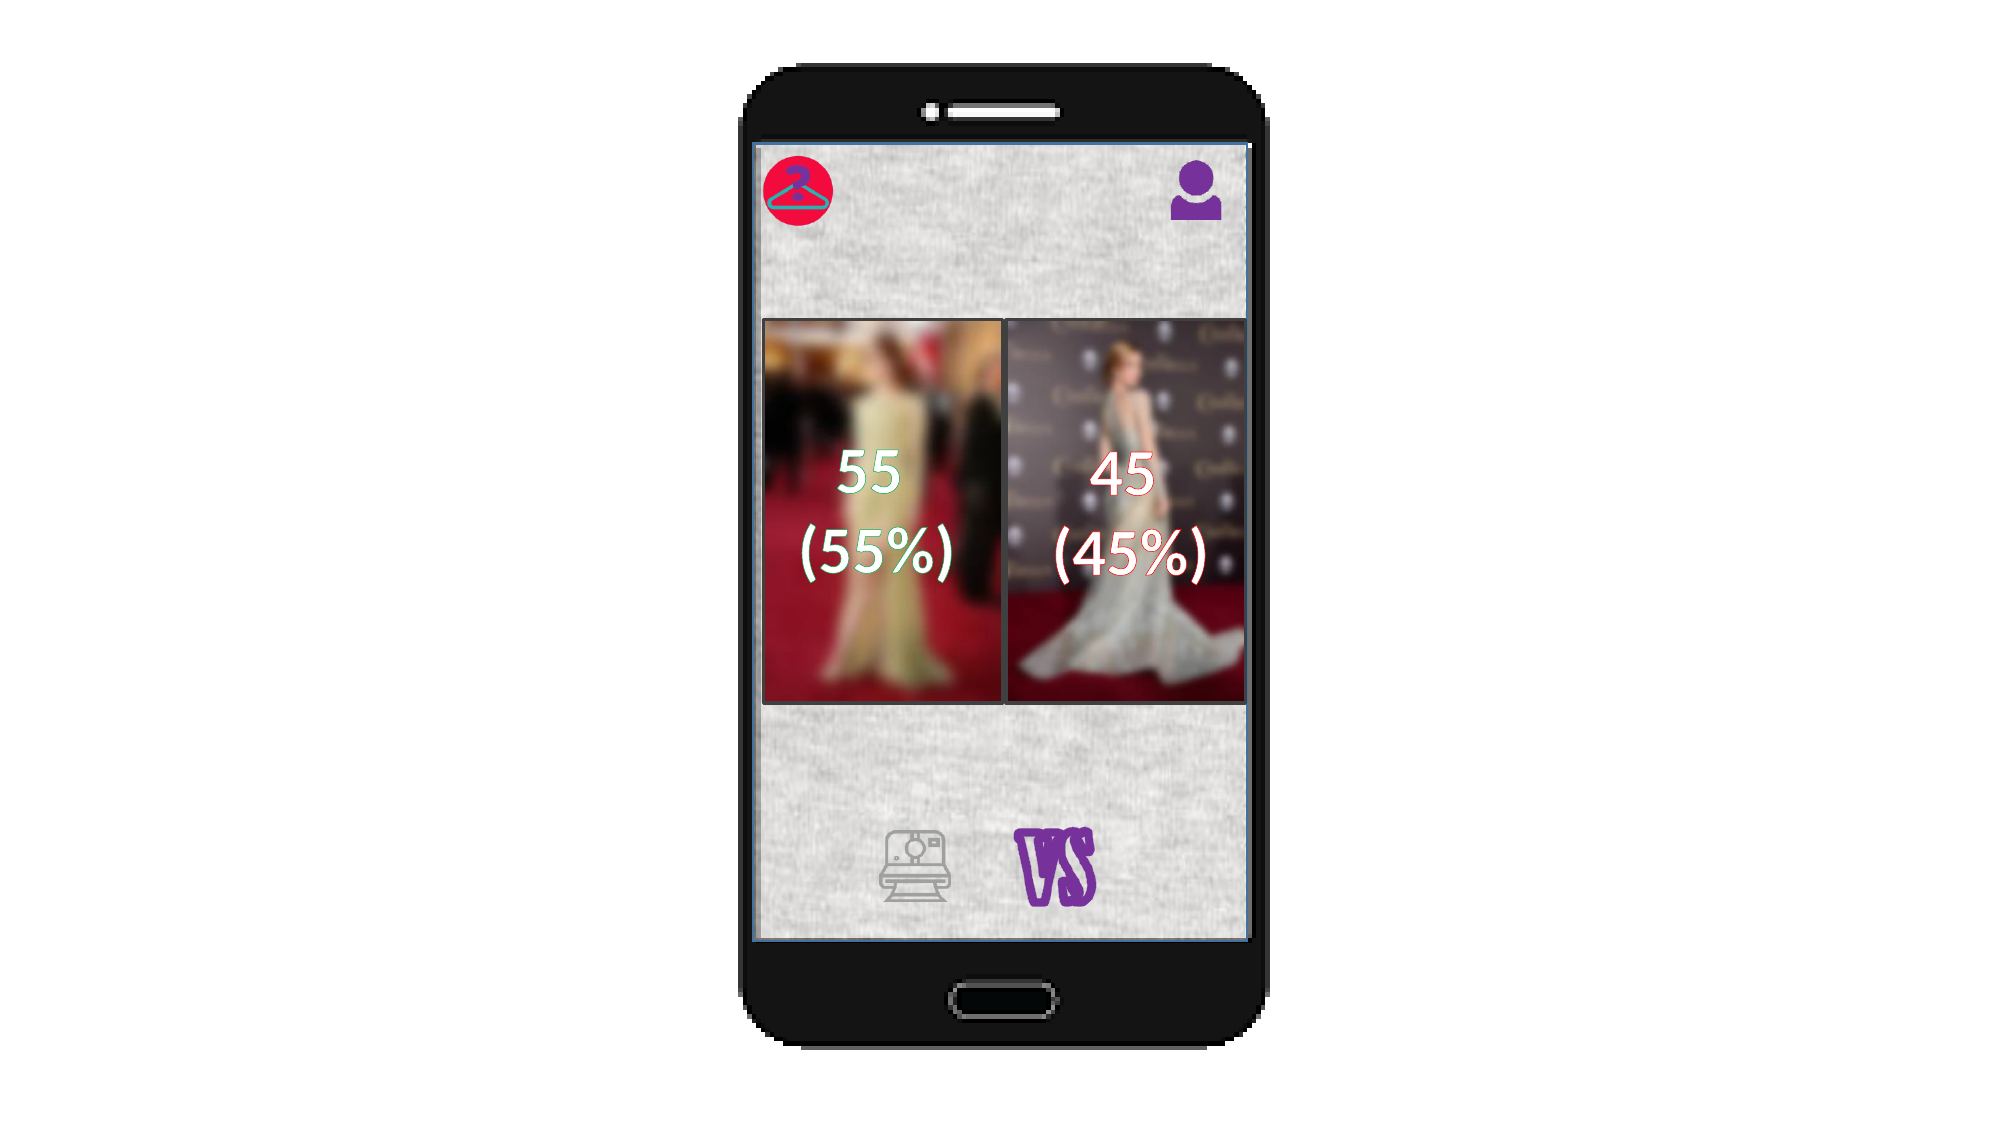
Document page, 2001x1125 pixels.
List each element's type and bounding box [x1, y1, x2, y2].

picture [502, 59, 1507, 1064]
